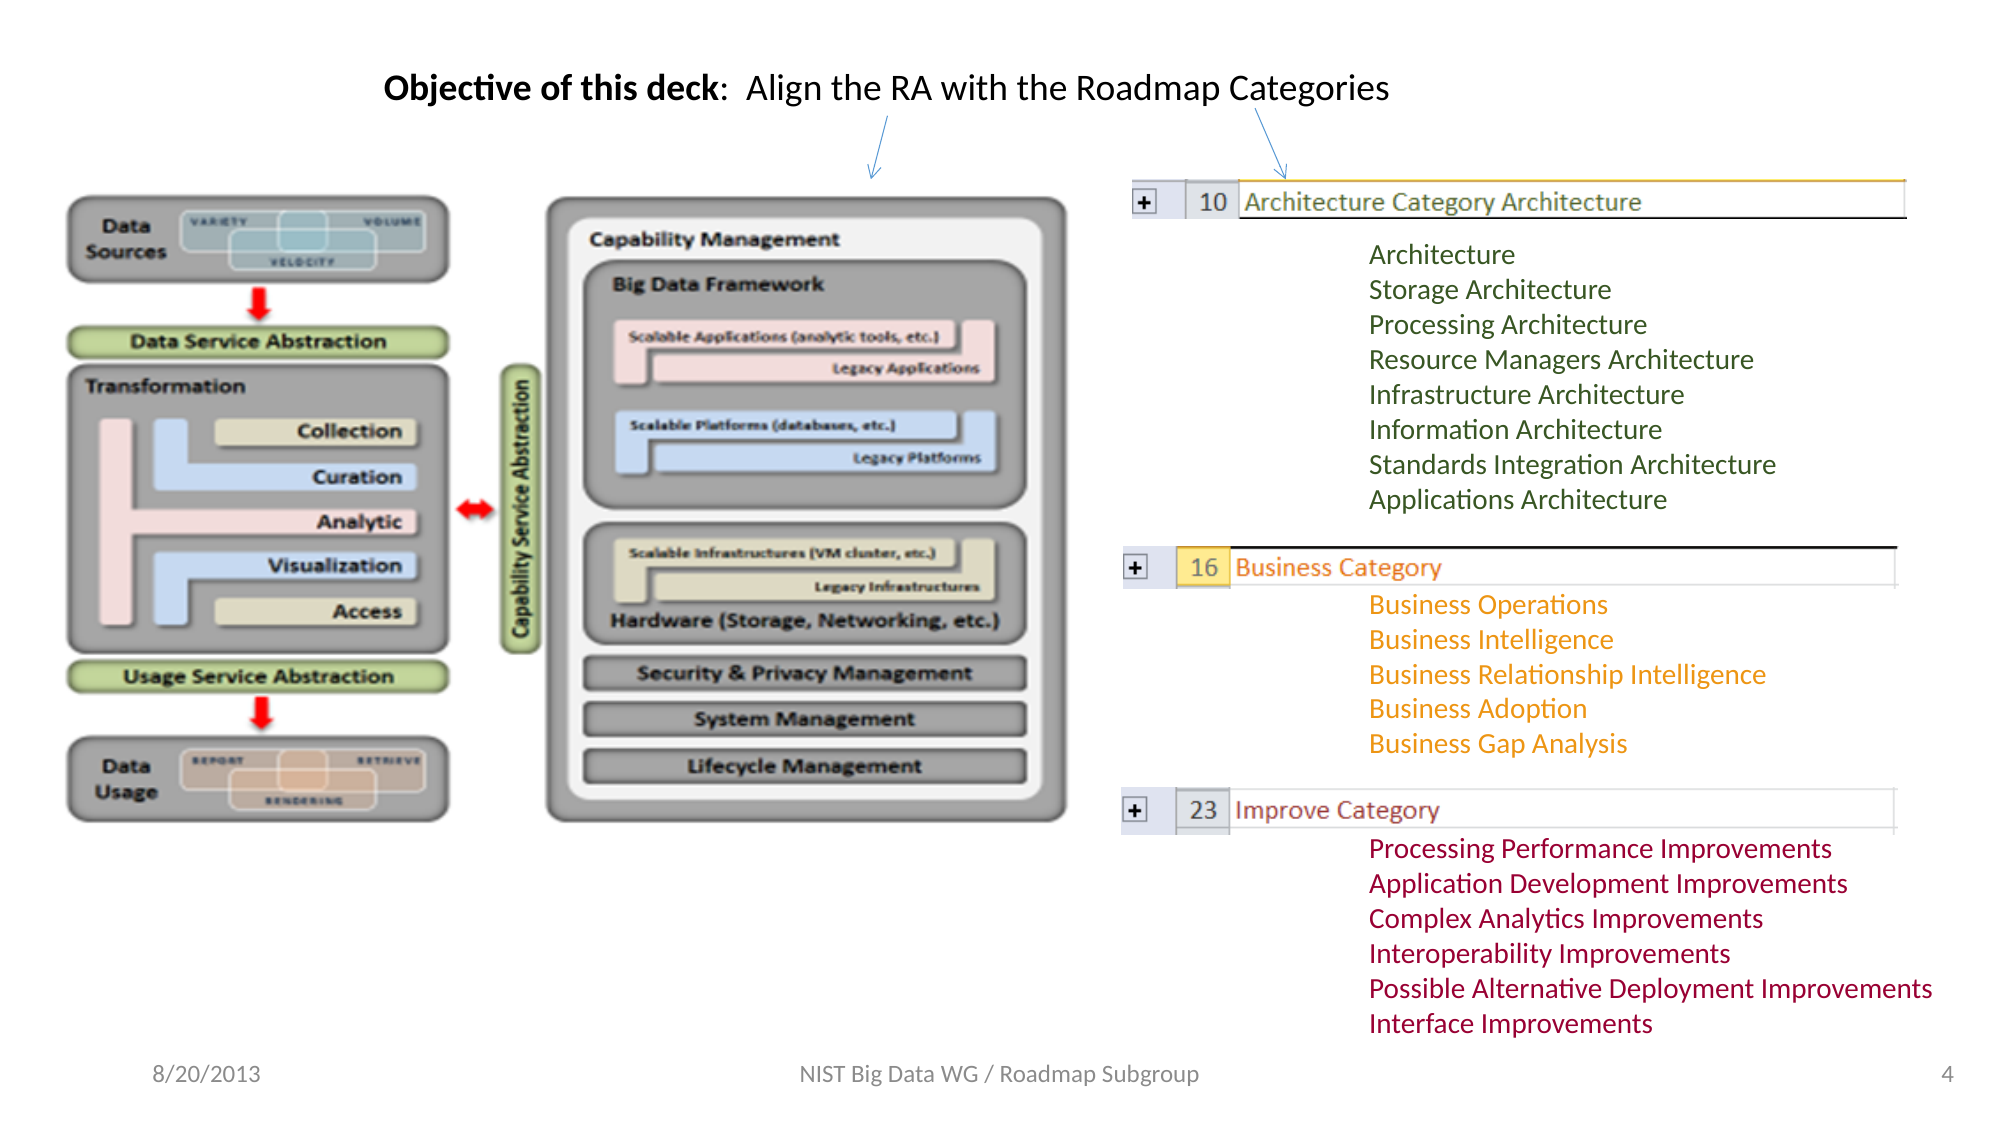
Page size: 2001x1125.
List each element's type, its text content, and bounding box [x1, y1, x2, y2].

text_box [870, 116, 888, 179]
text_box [1255, 108, 1286, 180]
footer NIST Big Data WG / Roadmap Subgroup [662, 1042, 1338, 1103]
picture [1121, 787, 1898, 835]
picture [1132, 179, 1907, 219]
text_box Architecture Storage Architecture Processing Architecture Resource Managers Architecture Infrastructure Architecture Information Architecture Standards Integration Architecture Applications Architecture Business Operations Business Intelligence Business Relationship Intelligence Business Adoption Business Gap Analysis Processing Performance Improvements Application Development Improvements Complex Analytics Improvements Interoperability Improvements Possible Alternative Deployment Improvements Interface Improvements [1354, 228, 2000, 1047]
picture [47, 179, 1077, 832]
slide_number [137, 1042, 588, 1103]
picture [1123, 546, 1899, 589]
slide_number 4 [1488, 1047, 1970, 1103]
text_box Objective of this deck: Align the RA with the Roadmap Categories [369, 55, 1406, 116]
